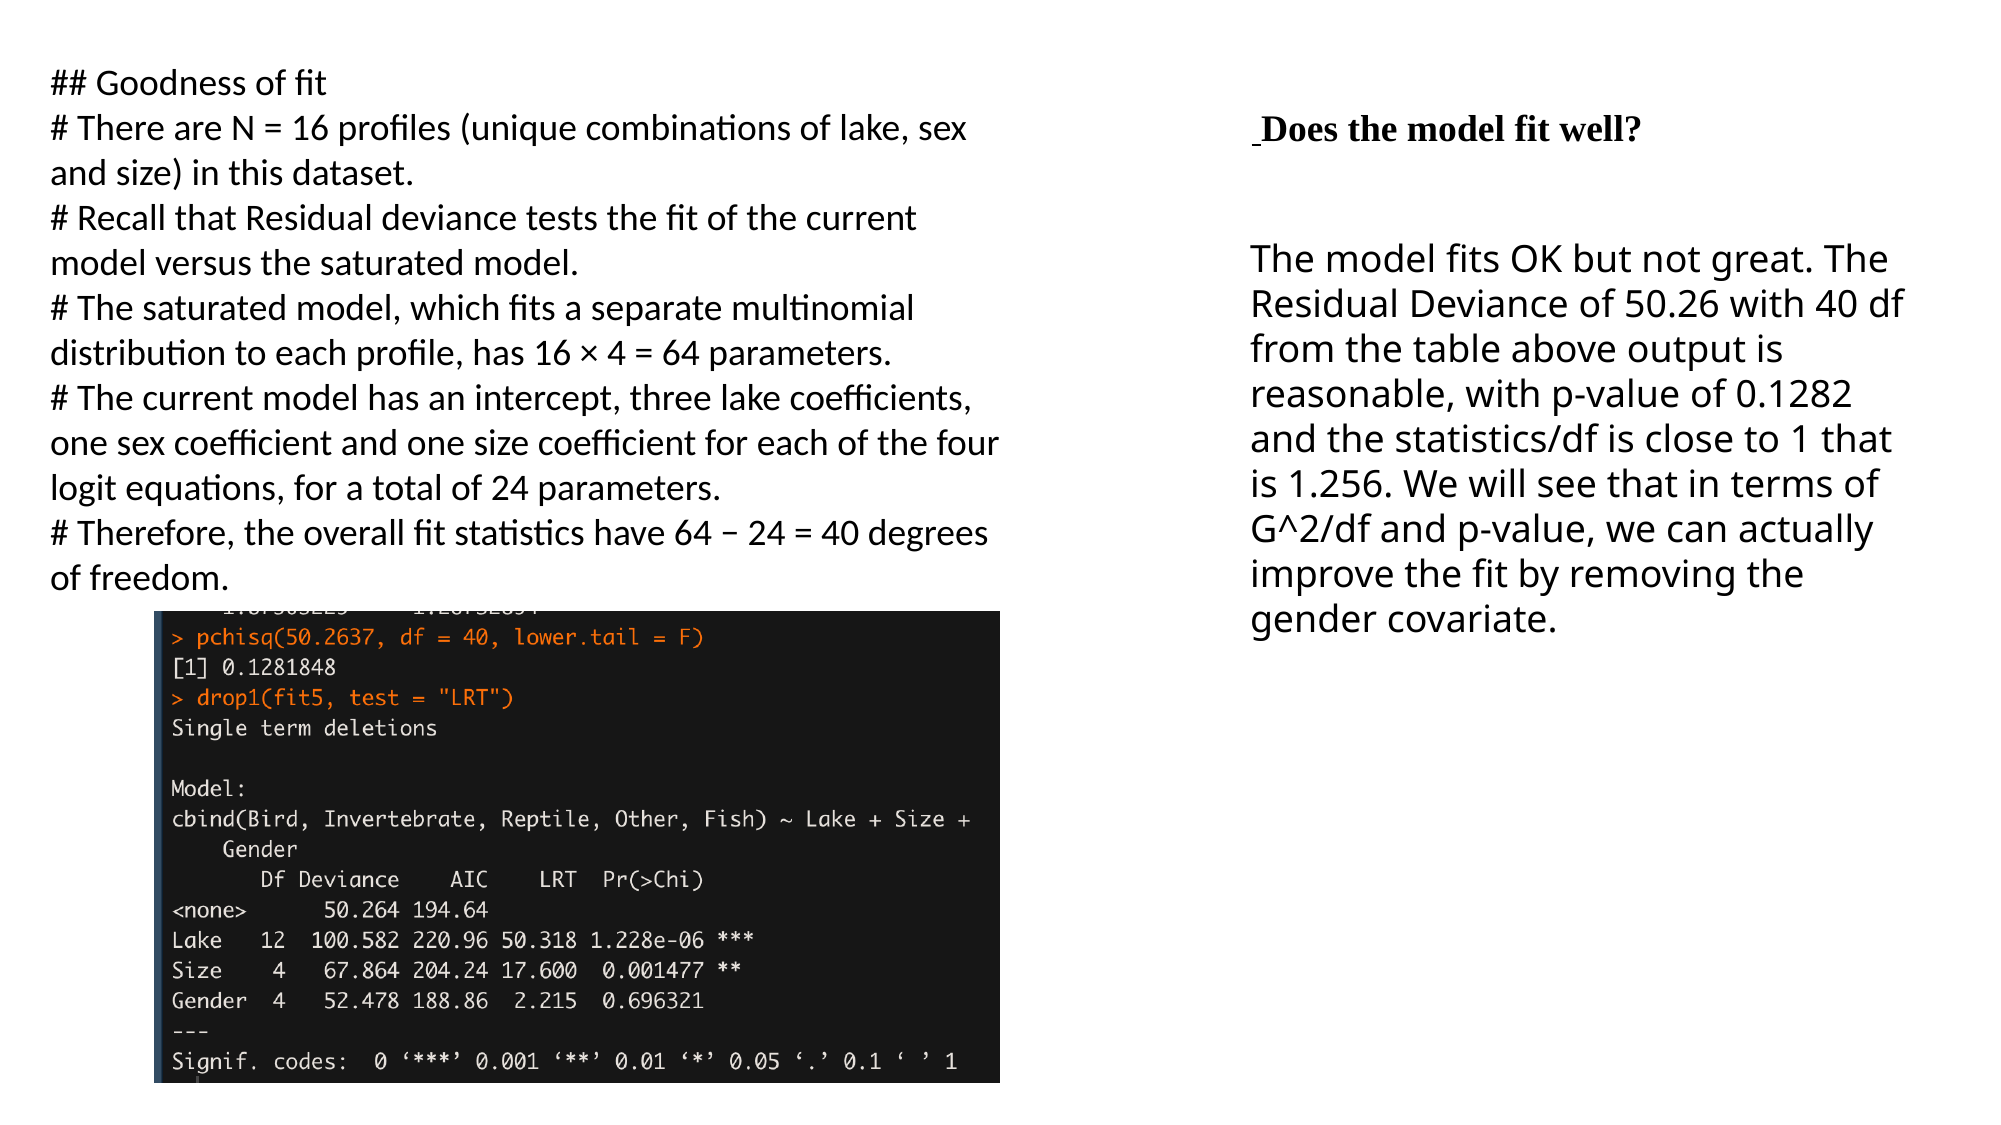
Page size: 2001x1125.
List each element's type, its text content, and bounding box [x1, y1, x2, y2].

picture [154, 611, 1000, 1083]
text_box Does the model fit well? [1236, 96, 1659, 157]
text_box ## Goodness of fit # There are N = 16 profiles (unique combinations of lake, sex and size) in this dataset. # Recall that Residual deviance tests the fit of the current model versus the saturated model. # The saturated model, which fits a separate multinomial distribution to each profile, has 16 × 4 = 64 parameters. # The current model has an intercept, three lake coefficients, one sex coefficient and one size coefficient for each of the four logit equations, for a total of 24 parameters. # Therefore, the overall fit statistics have 64 − 24 = 40 degrees of freedom. [35, 50, 1036, 606]
text_box The model fits OK but not great. The Residual Deviance of 50.26 with 40 df from the table above output is reasonable, with p-value of 0.1282 and the statistics/df is close to 1 that is 1.256. We will see that in terms of G^2/df and p-value, we can actually improve the fit by removing the gender covariate. [1235, 227, 1932, 648]
